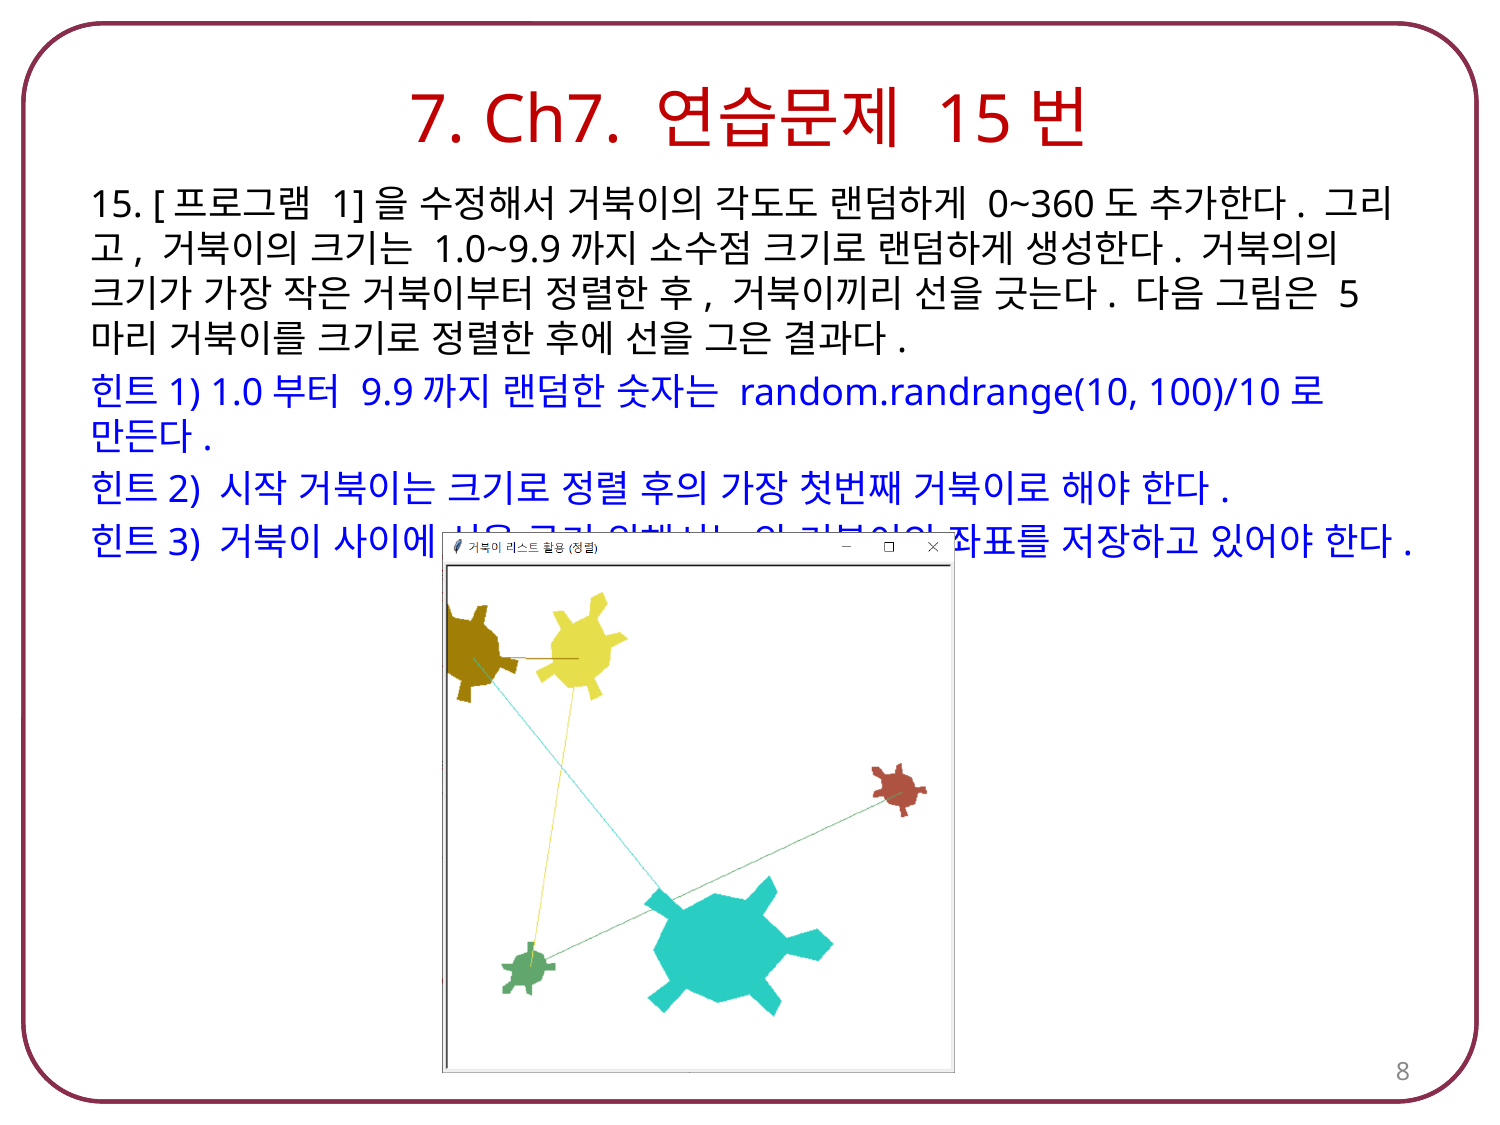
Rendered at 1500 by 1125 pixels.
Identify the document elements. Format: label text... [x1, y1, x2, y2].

picture [442, 532, 955, 1073]
title 7. Ch7. 연습문제 15번 [75, 45, 1425, 172]
list 15. [프로그램 1]을 수정해서 거북이의 각도도 랜덤하게 0~360도 추가한다. 그리고, 거북이의 크기는 1.0~9.9까지 소수점 크기로 랜덤하게 생성한다. 거북의의 크기가 가장 작은 거북이부터 정렬한 후, 거북이끼리 선을 긋는다. 다음 그림은 5마리 거북이를 크기로 정렬한 후에 선을 그은 결과다. 힌트1) 1.0부터 9.9까지 랜덤한 숫자는 random.randrange(10, 100)/10로 만든다. 힌트2) 시작 거북이는 크기로 정렬 후의 가장 첫번째 거북이로 해야 한다. 힌트3) 거북이 사이에 선을 긋기 위해서는 앞 거북이의 좌표를 저장하고 있어야 한다. [75, 172, 1451, 1012]
slide_number 8 [1074, 1042, 1425, 1103]
text_box [242, 321, 1500, 397]
